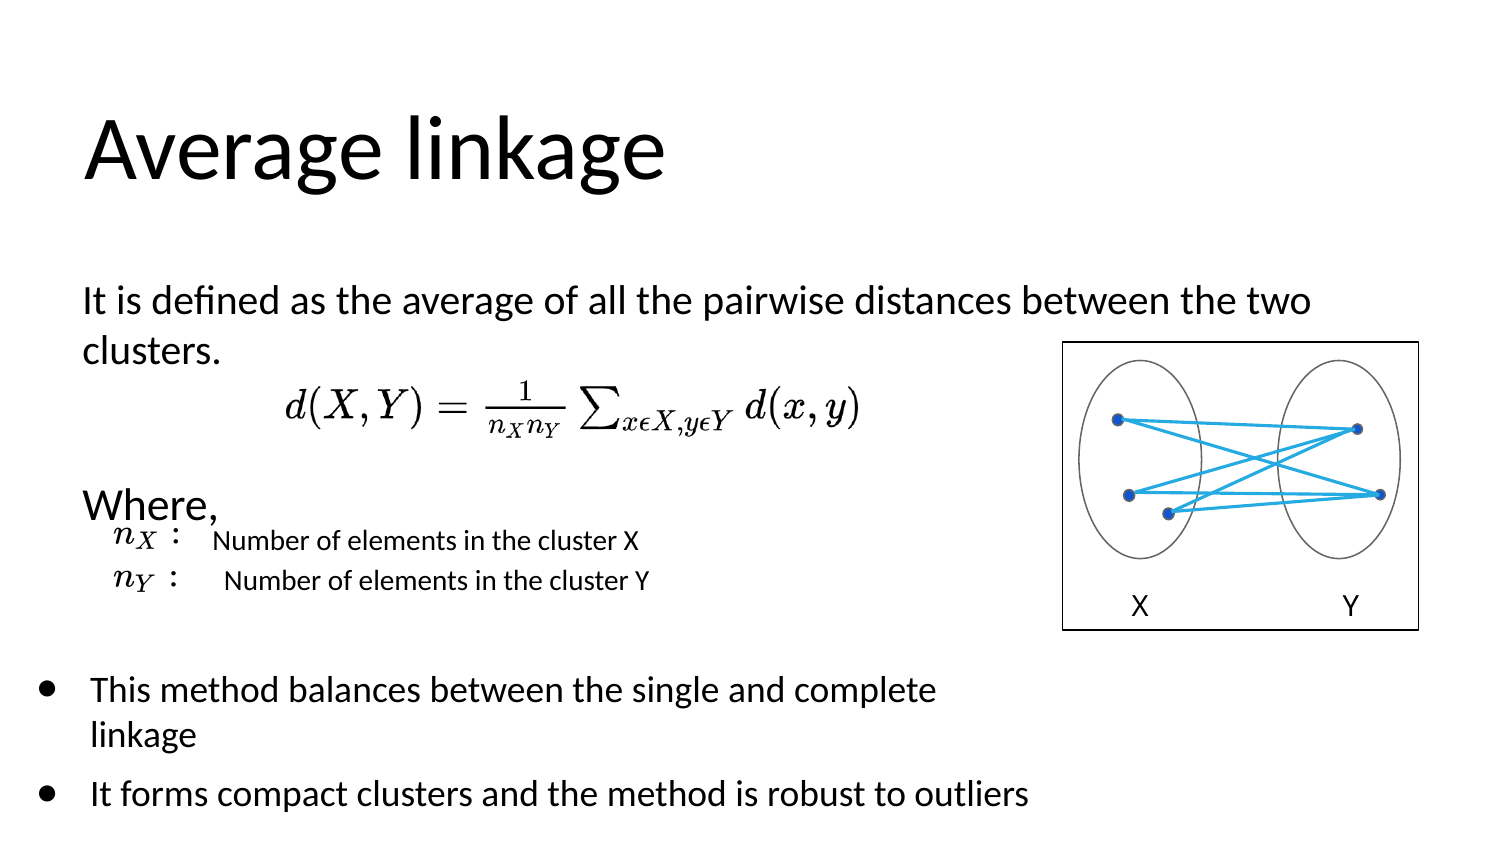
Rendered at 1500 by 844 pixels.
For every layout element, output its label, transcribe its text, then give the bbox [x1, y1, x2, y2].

list This method balances between the single and complete linkage It forms compact clusters and the method is robust to outliers [0, 649, 1062, 808]
picture [113, 523, 181, 596]
picture [284, 377, 862, 441]
subtitle Where, [67, 451, 285, 515]
title Average linkage [69, 72, 1175, 167]
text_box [1062, 341, 1419, 631]
list It is defined as the average of all the pairwise distances between the two clusters. [67, 257, 1345, 321]
list Number of elements in the cluster Y [208, 559, 720, 599]
list Number of elements in the cluster X [197, 519, 709, 558]
